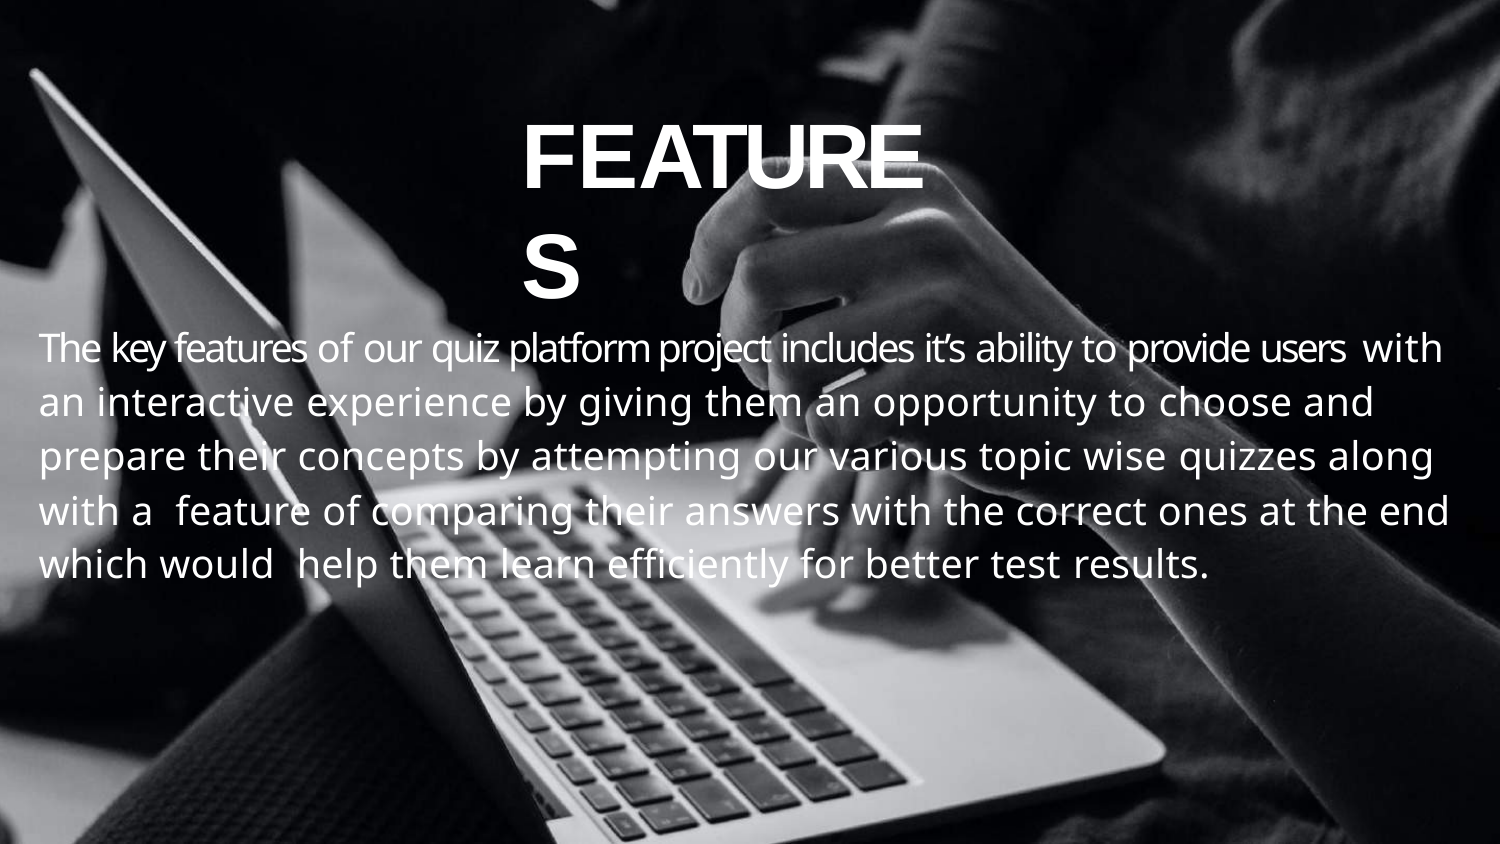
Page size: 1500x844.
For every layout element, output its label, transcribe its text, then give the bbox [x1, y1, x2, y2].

text_box [0, 0, 1500, 844]
title FEATURES [519, 95, 971, 222]
list The key features of our quiz platform project includes it’s ability to provide users with an interactive experience by giving them an opportunity to choose and prepare their concepts by attempting our various topic wise quizzes along with a feature of comparing their answers with the correct ones at the end which would help them learn efficiently for better test results. [38, 222, 1462, 792]
